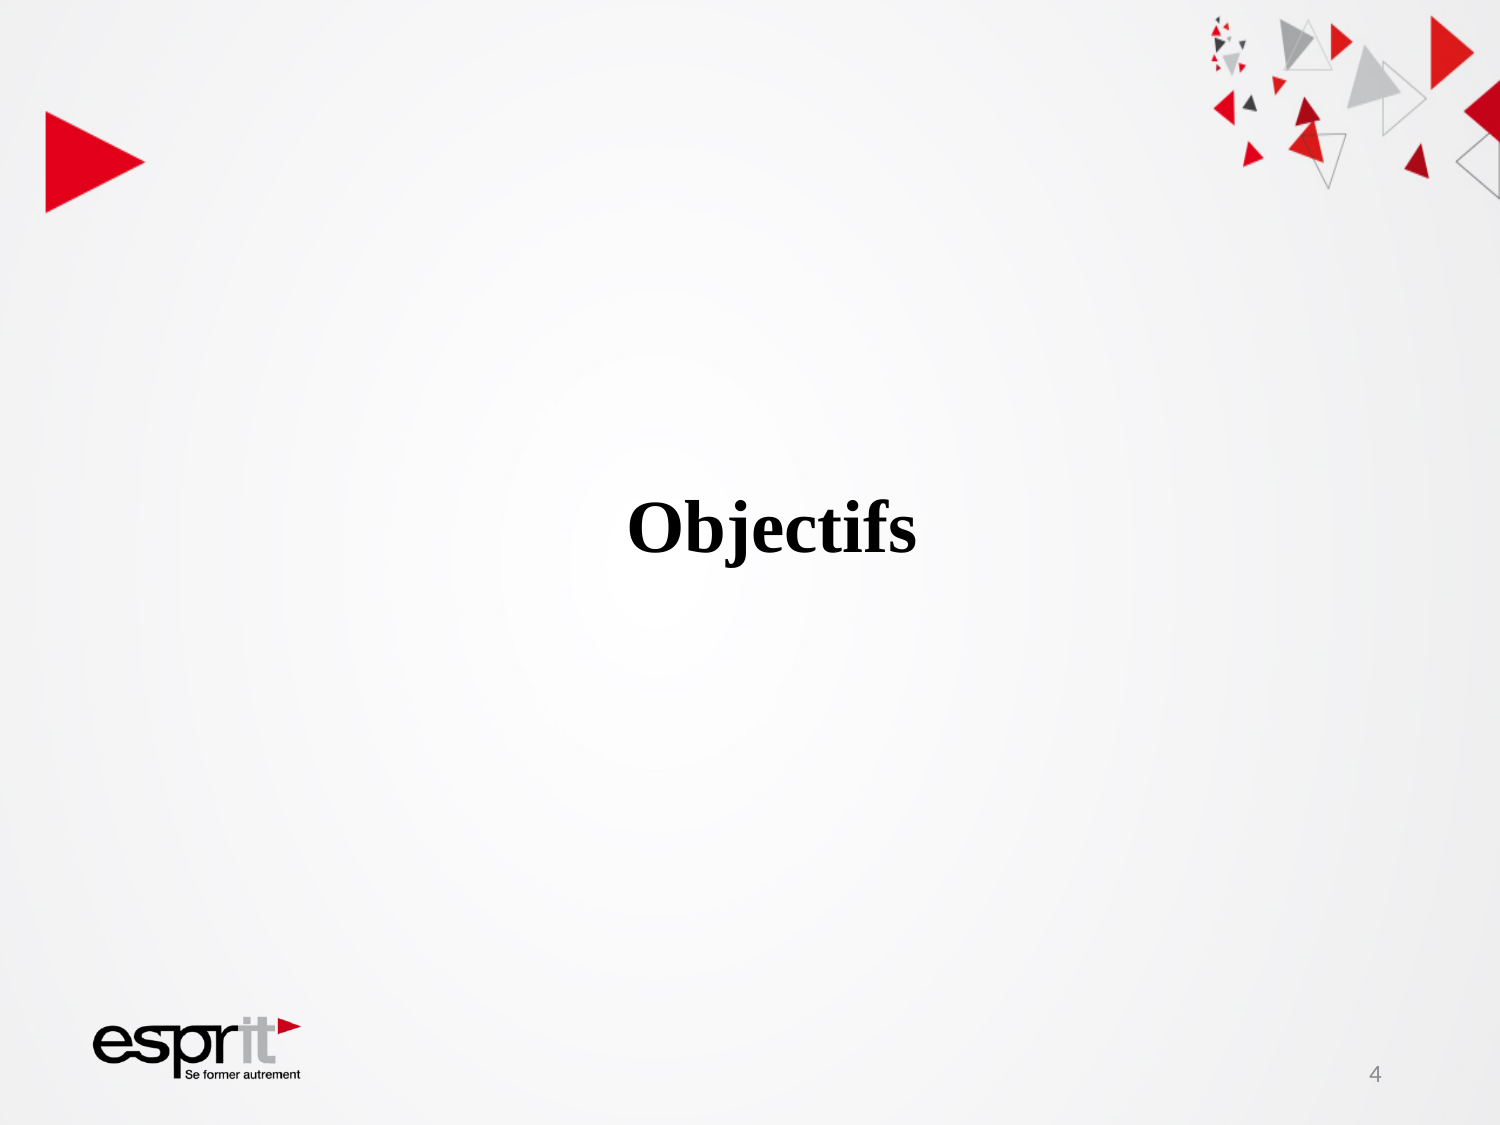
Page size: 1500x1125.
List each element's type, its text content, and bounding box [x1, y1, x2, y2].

text_box 4 [1059, 1042, 1397, 1103]
picture [0, 0, 1500, 1125]
text_box Objectifs [41, 432, 1401, 583]
